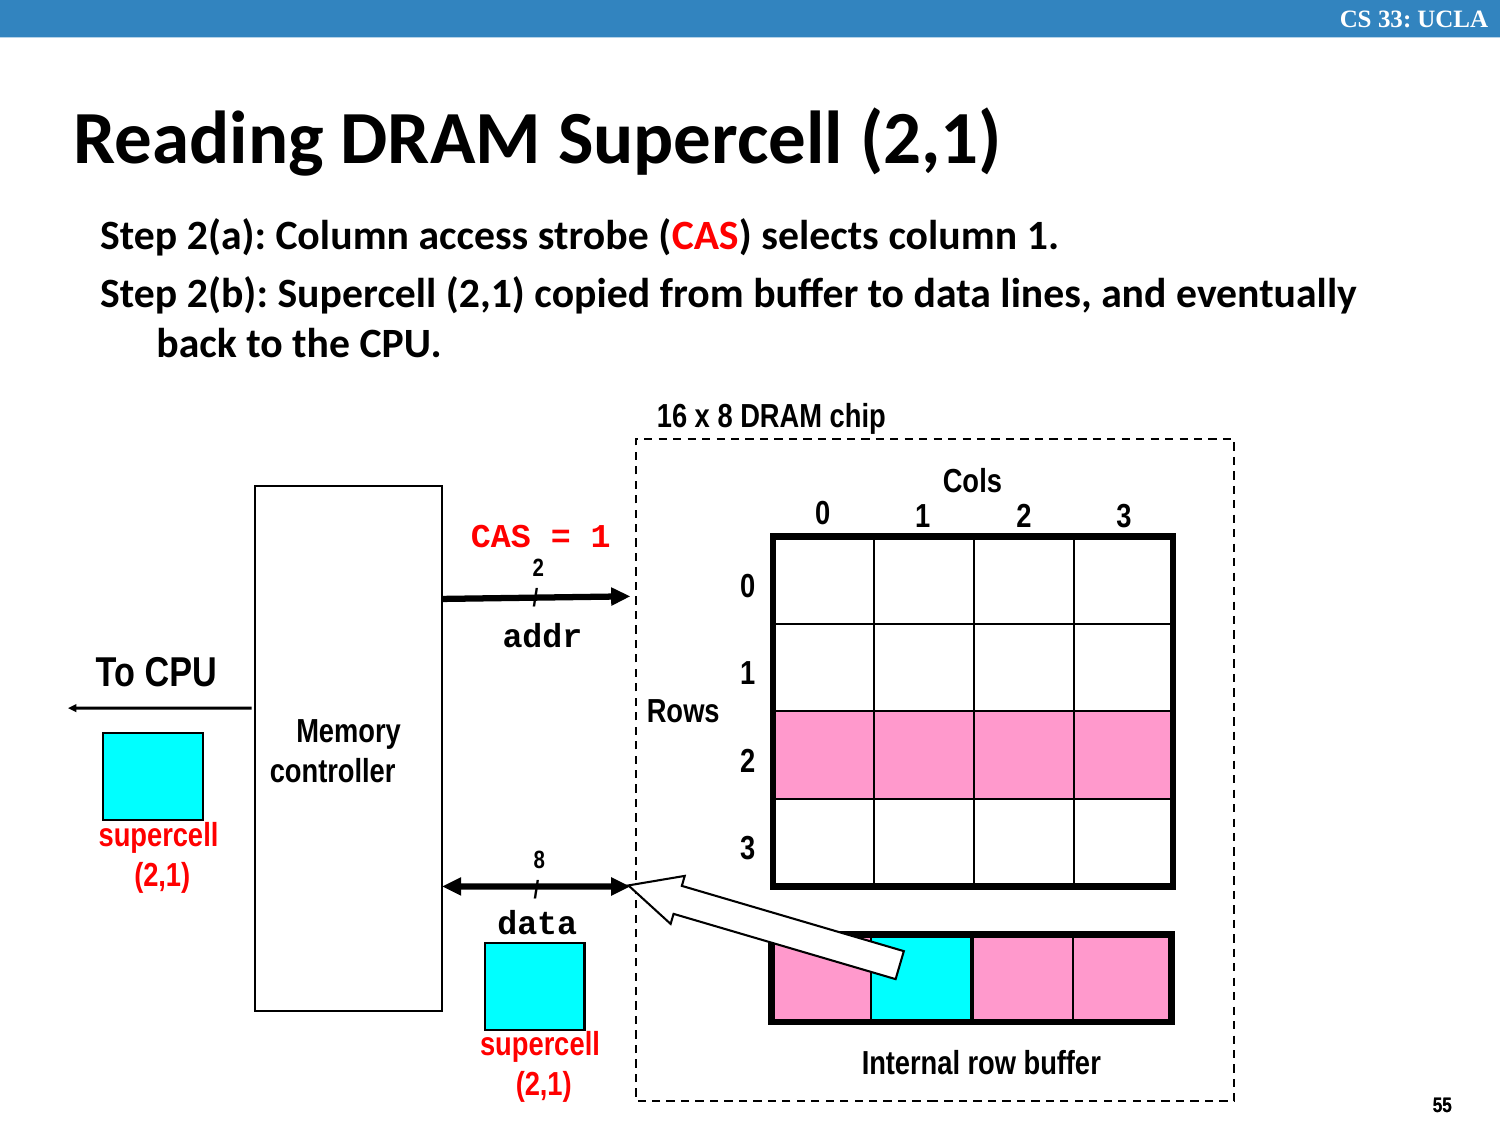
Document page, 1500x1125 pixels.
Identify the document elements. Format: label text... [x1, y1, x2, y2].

text_box [561, 880, 629, 893]
text_box data [482, 894, 593, 941]
text_box 2 / [517, 544, 559, 619]
text_box [443, 880, 518, 893]
text_box 16 x 8 DRAM chip [642, 386, 902, 442]
text_box addr [487, 606, 598, 662]
text_box 8 / [518, 836, 561, 912]
list Step 2(a): Column access strobe (CAS) selects column 1. Step 2(b): Supercell (2,1) copied from buffer to data lines, and eventually back to the CPU. [84, 199, 1413, 376]
text_box CAS = 1 [456, 506, 626, 562]
text_box [559, 590, 630, 603]
text_box [771, 934, 1172, 1023]
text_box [467, 942, 620, 1111]
text_box [628, 875, 904, 980]
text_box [67, 637, 252, 901]
title Reading DRAM Supercell (2,1) [58, 71, 1305, 197]
text_box Memory controller [254, 486, 443, 1012]
text_box [636, 439, 1235, 1102]
text_box Rows [632, 681, 636, 737]
